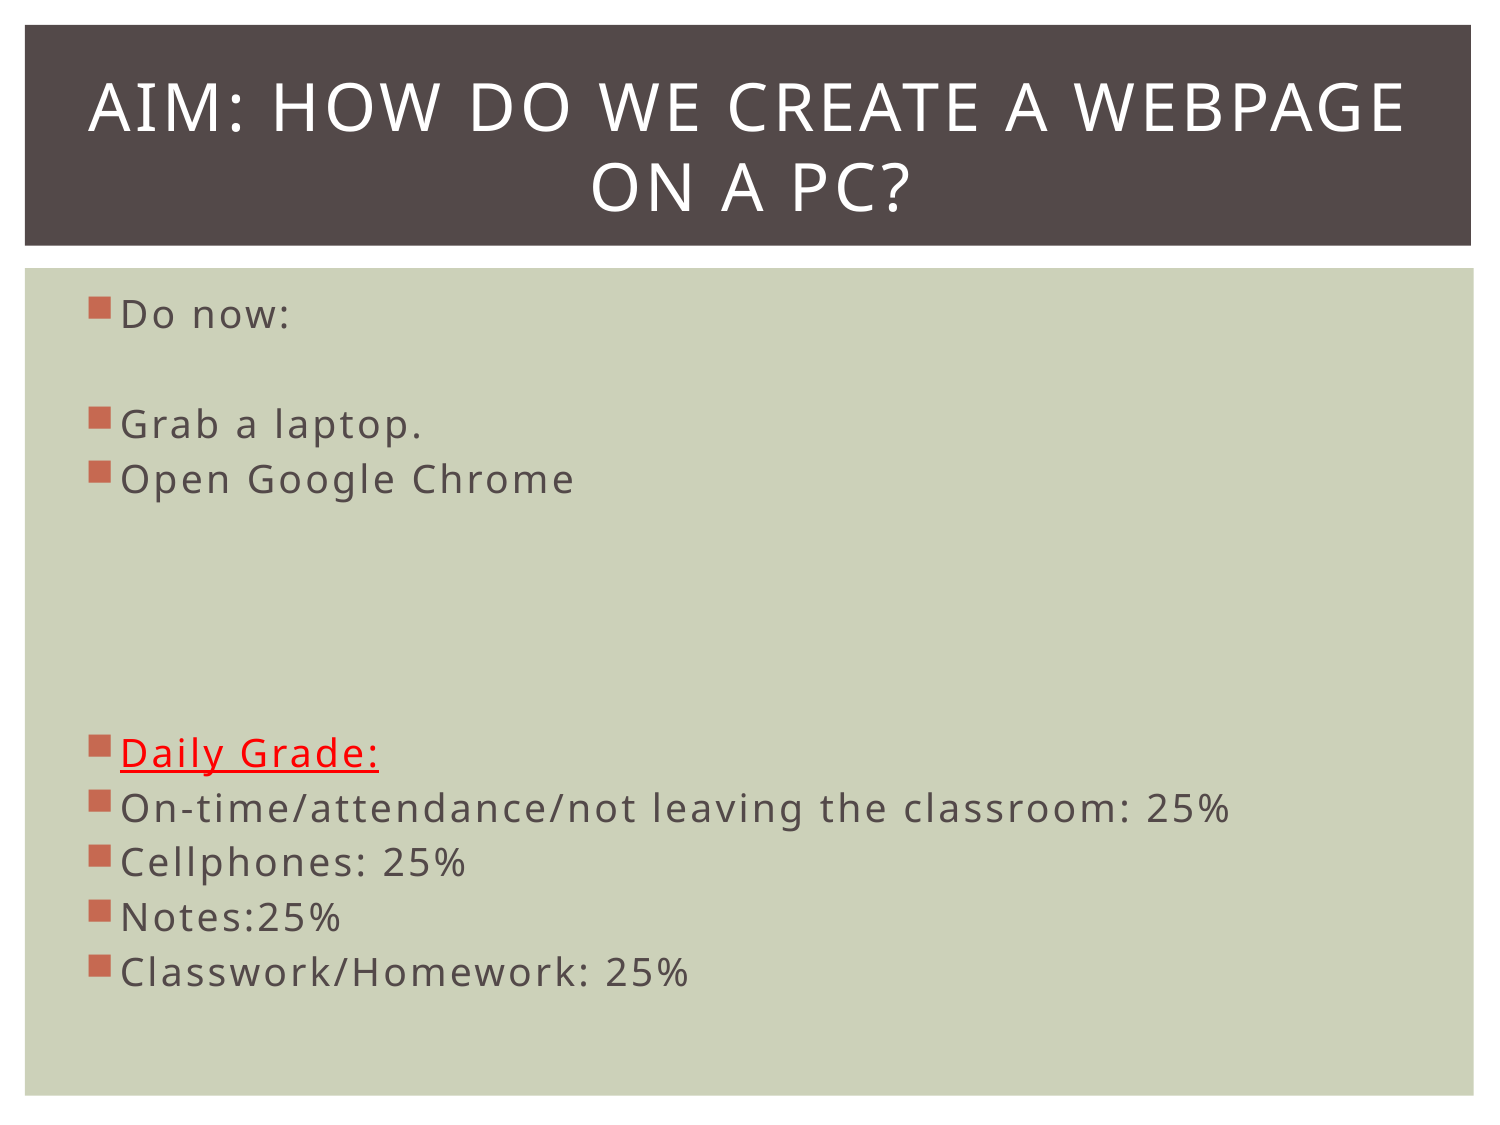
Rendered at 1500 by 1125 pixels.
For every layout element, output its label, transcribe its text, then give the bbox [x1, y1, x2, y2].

title aim: How do we create a webpage on a pc? [62, 58, 1438, 232]
list Do now: Grab a laptop. Open Google Chrome Daily Grade: On-time/attendance/not leaving the classroom: 25% Cellphones: 25% Notes:25% Classwork/Homework: 25% [62, 282, 1442, 1005]
